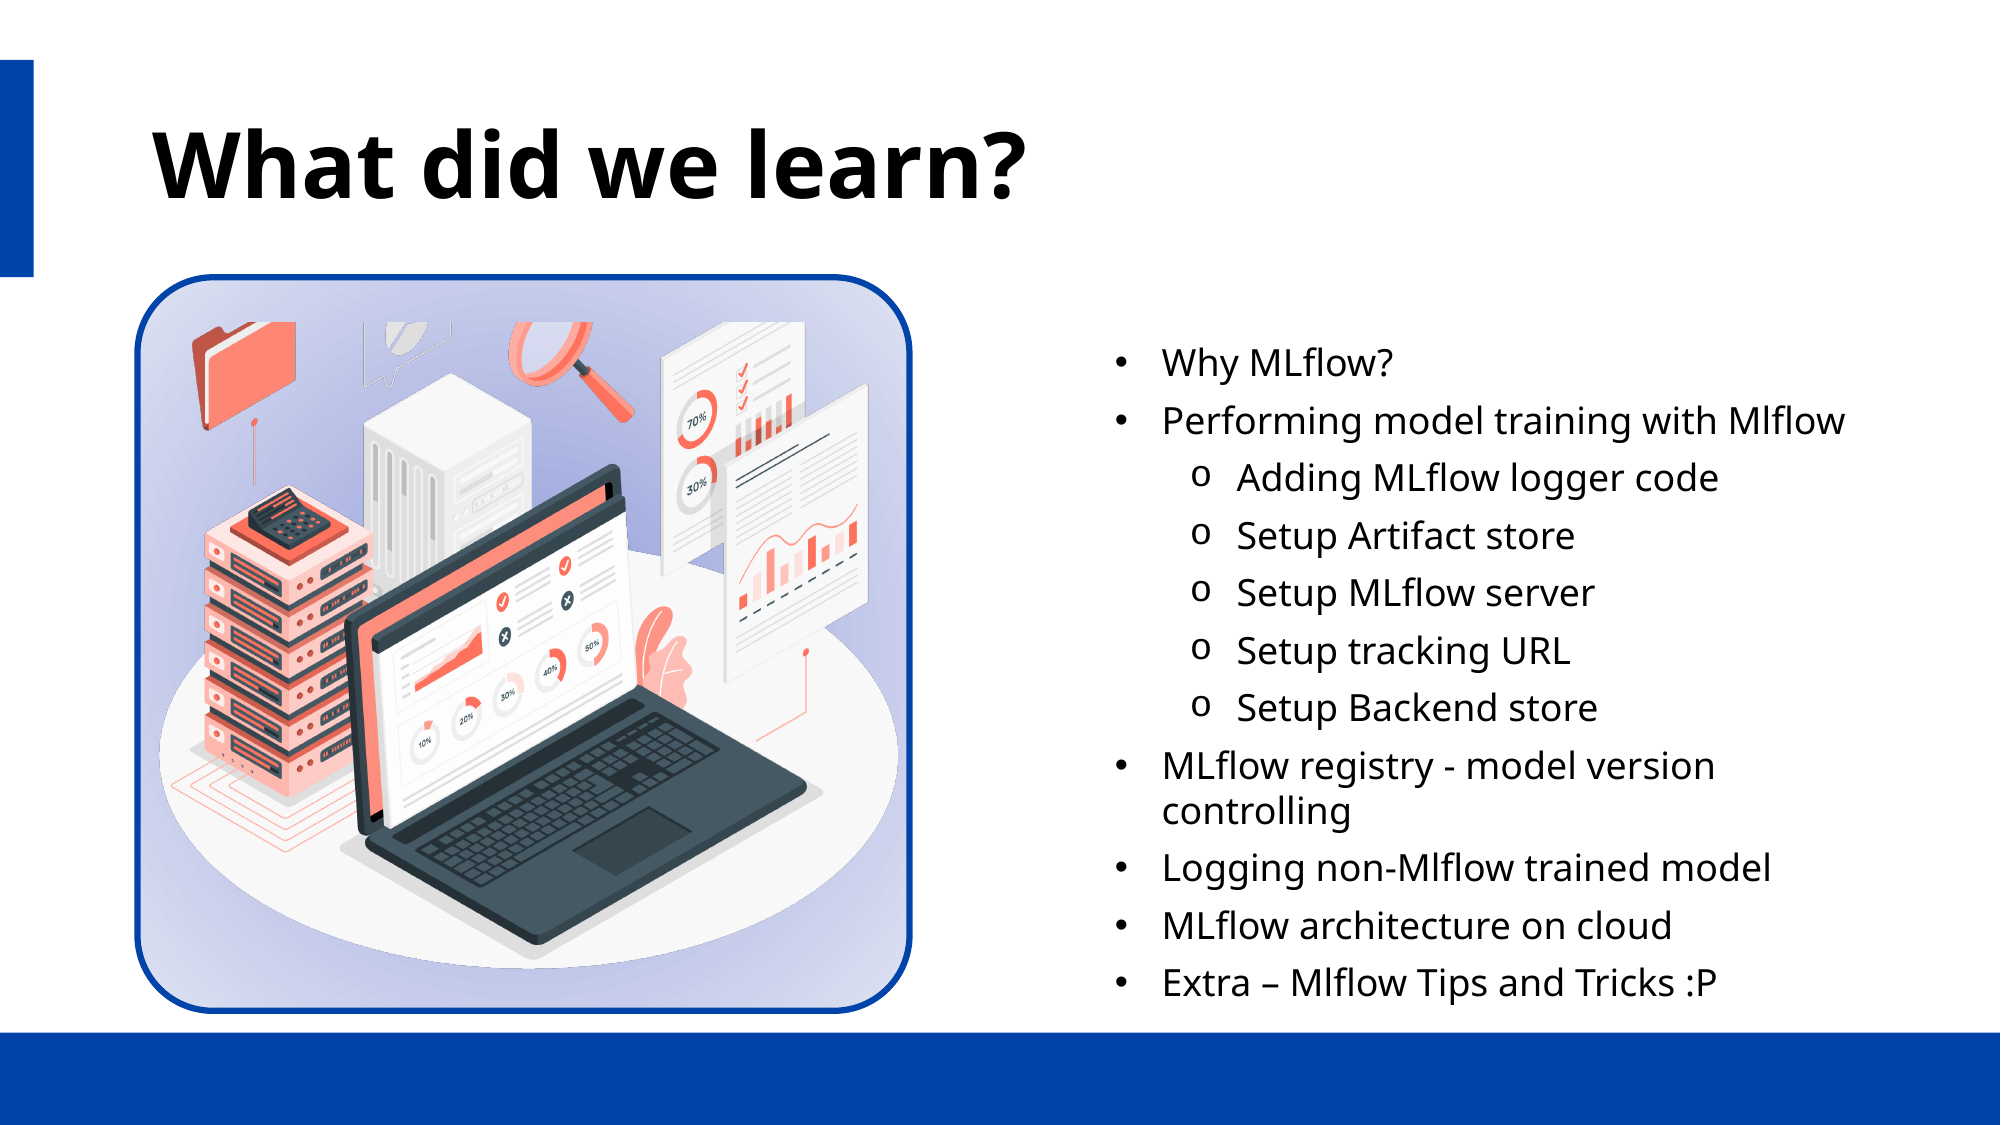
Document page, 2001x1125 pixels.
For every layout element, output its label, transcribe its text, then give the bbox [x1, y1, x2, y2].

text_box [136, 276, 905, 975]
text_box [153, 983, 894, 1012]
title What did we learn? [137, 59, 1863, 278]
picture [147, 322, 910, 983]
text_box Why MLflow? Performing model training with Mlflow Adding MLflow logger code Setup Artifact store Setup MLflow server Setup tracking URL Setup Backend store MLflow registry - model version controlling Logging non-Mlflow trained model MLflow architecture on cloud Extra – Mlflow Tips and Tricks :P [1100, 331, 1888, 1012]
